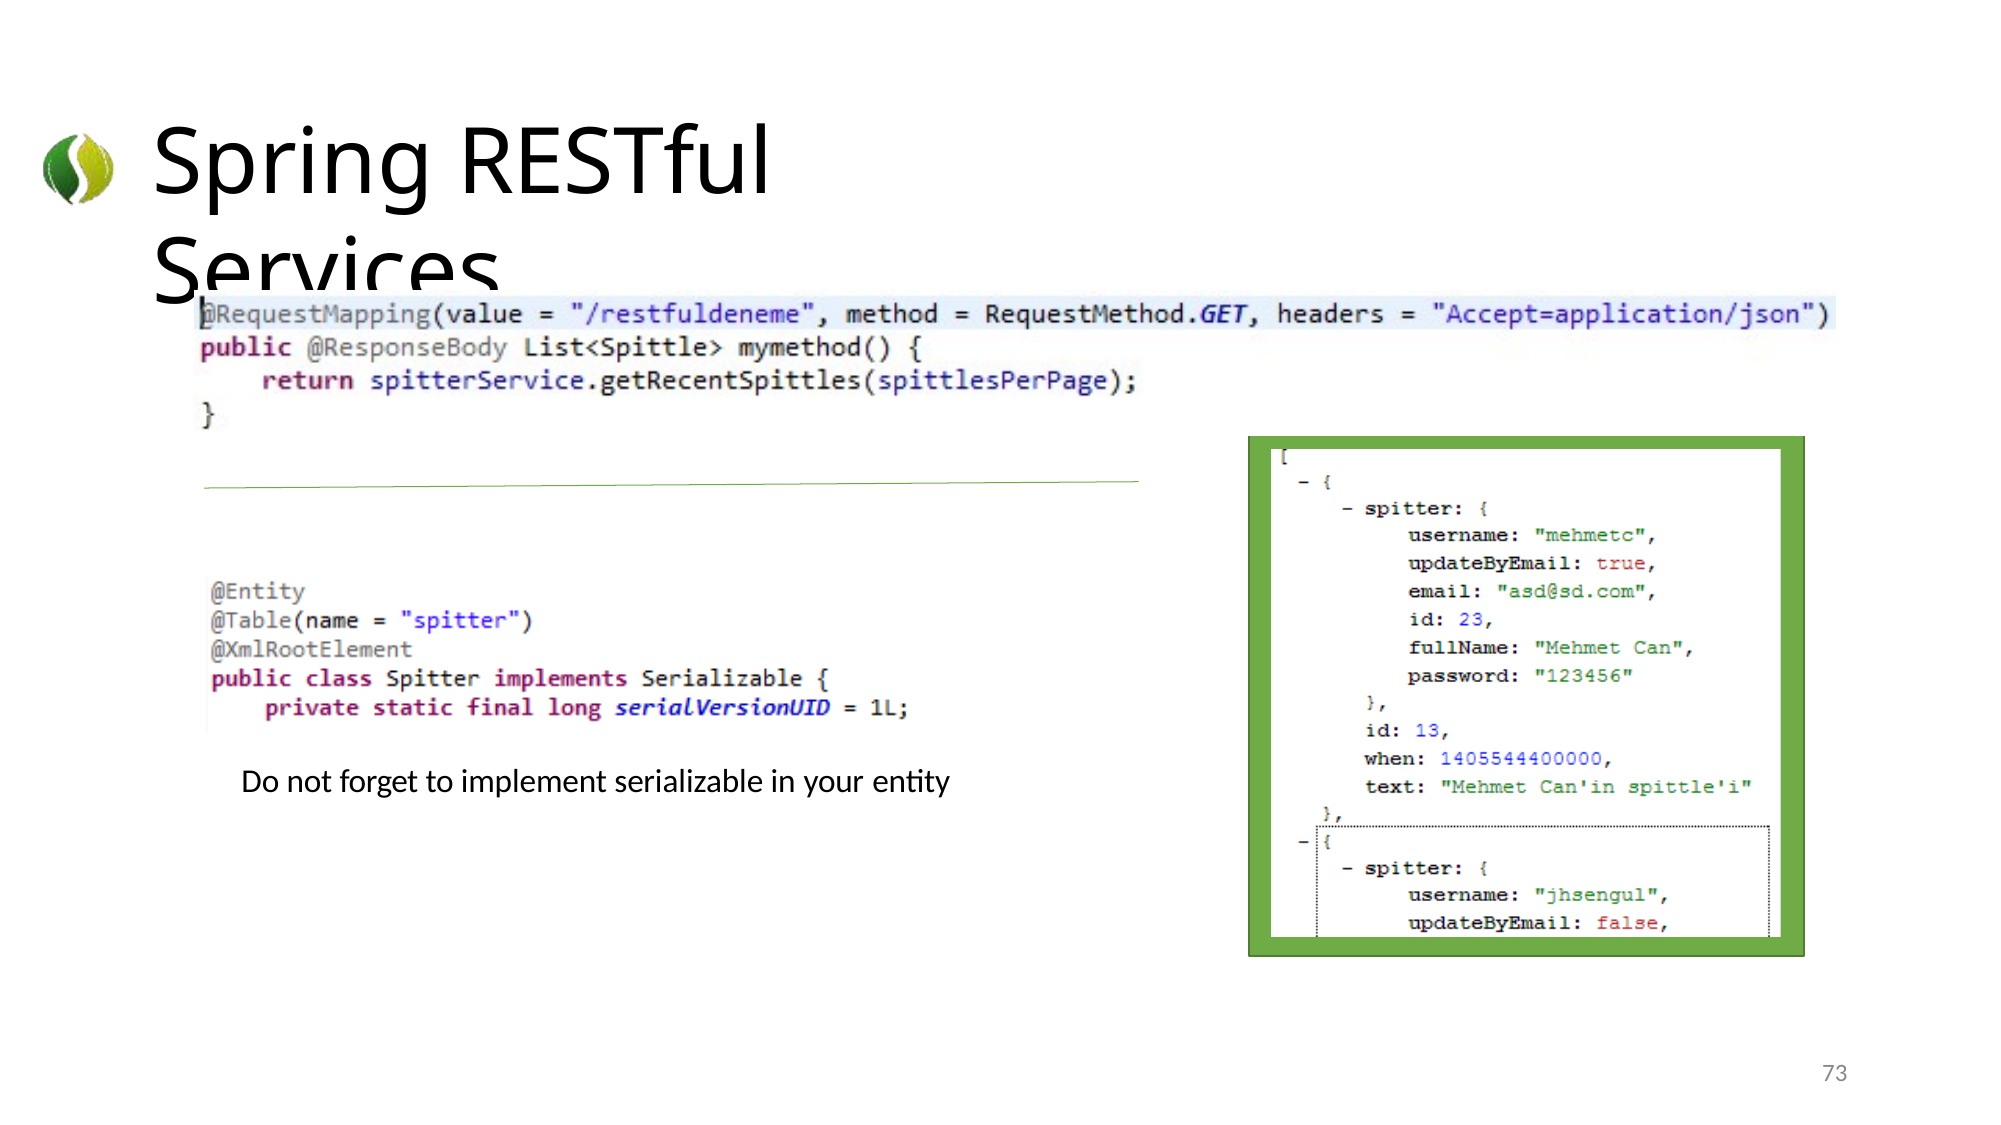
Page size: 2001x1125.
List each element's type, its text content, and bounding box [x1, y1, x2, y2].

picture [42, 133, 115, 206]
text_box [1249, 436, 1805, 956]
text_box Do not forget to implement serializable in your entity [239, 757, 962, 800]
text_box [206, 577, 907, 733]
slide_number 73 [1817, 1060, 1852, 1125]
title Spring RESTful Services [150, 100, 998, 323]
text_box [1271, 449, 1781, 937]
text_box [194, 290, 1836, 436]
